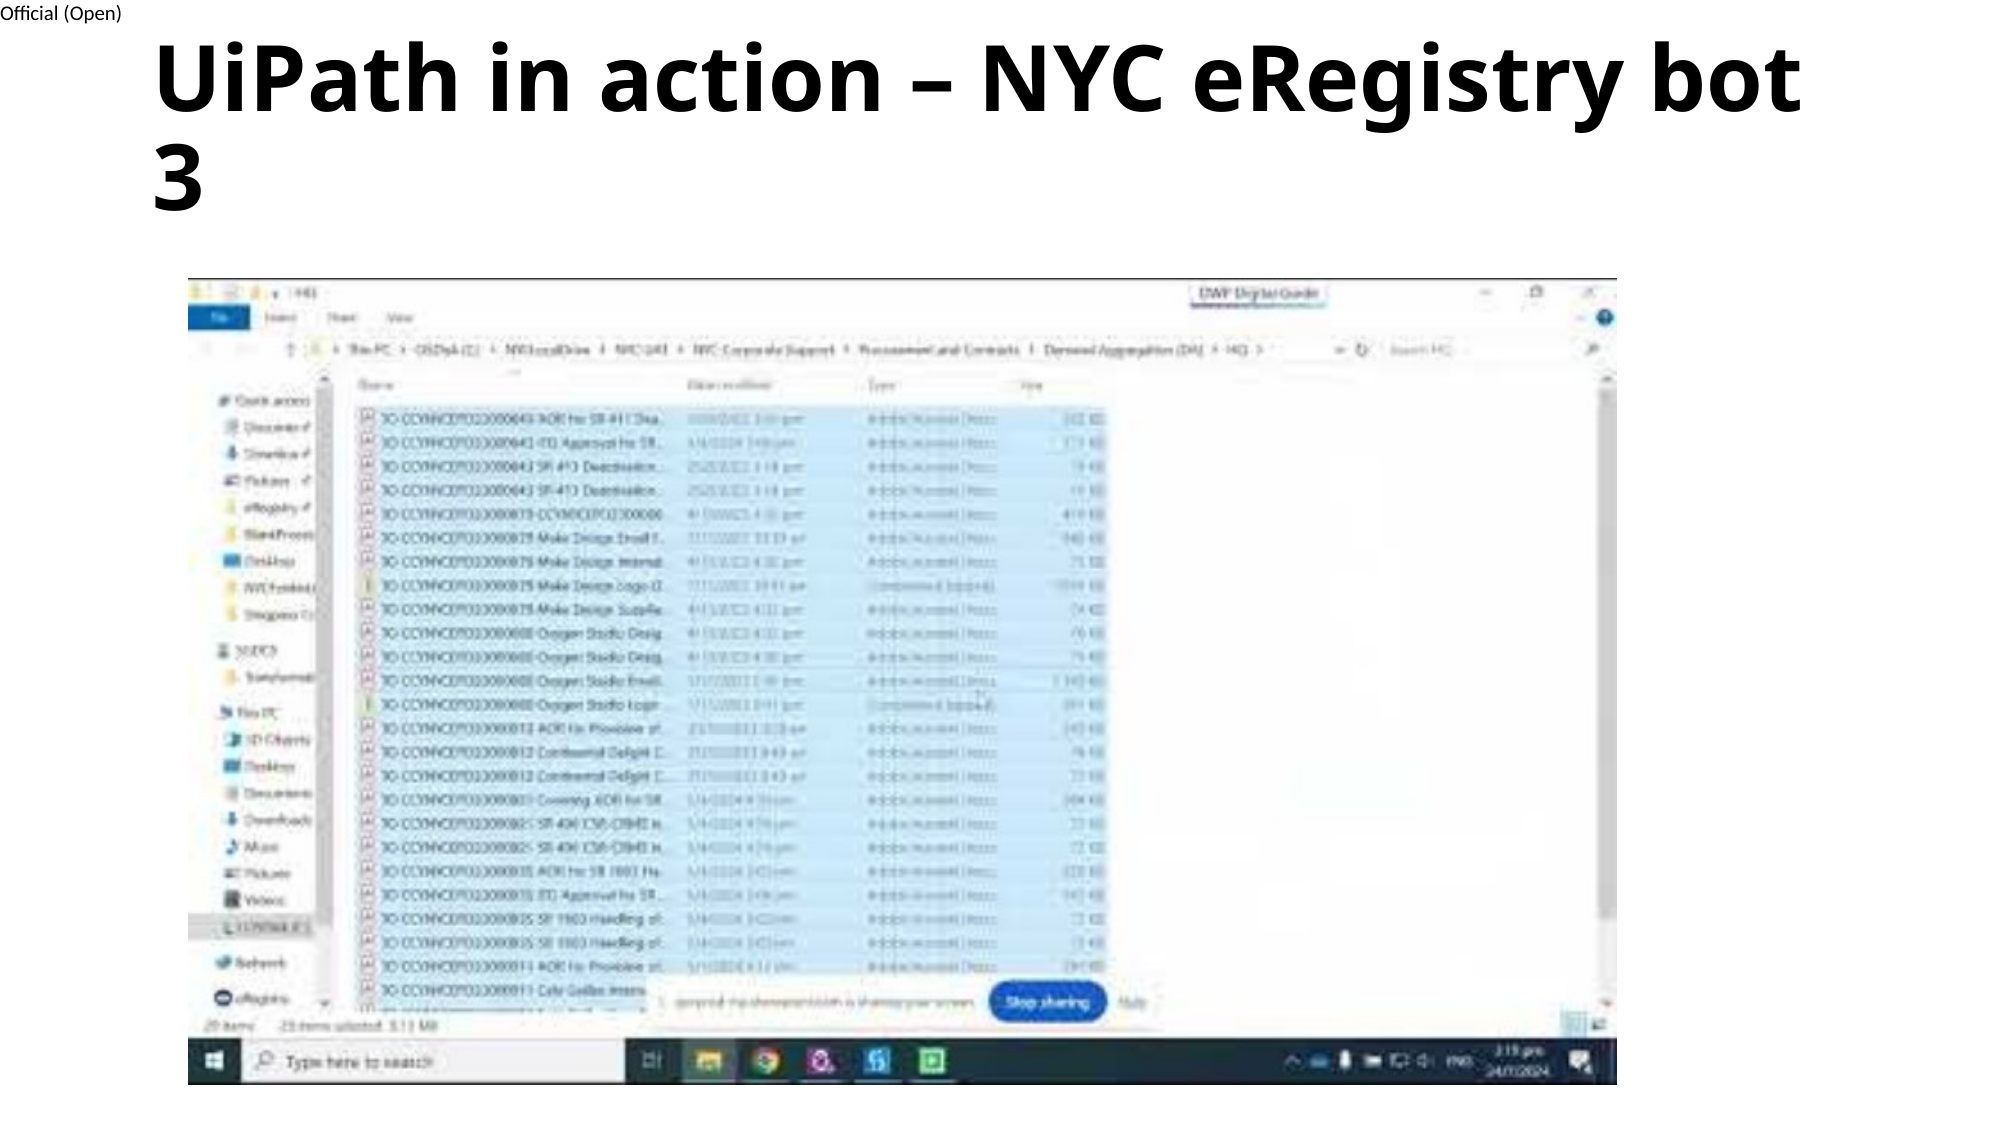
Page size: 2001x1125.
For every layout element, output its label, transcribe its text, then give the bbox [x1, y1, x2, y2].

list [187, 277, 1618, 1086]
title UiPath in action – NYC eRegistry bot 3 [137, 59, 1863, 278]
